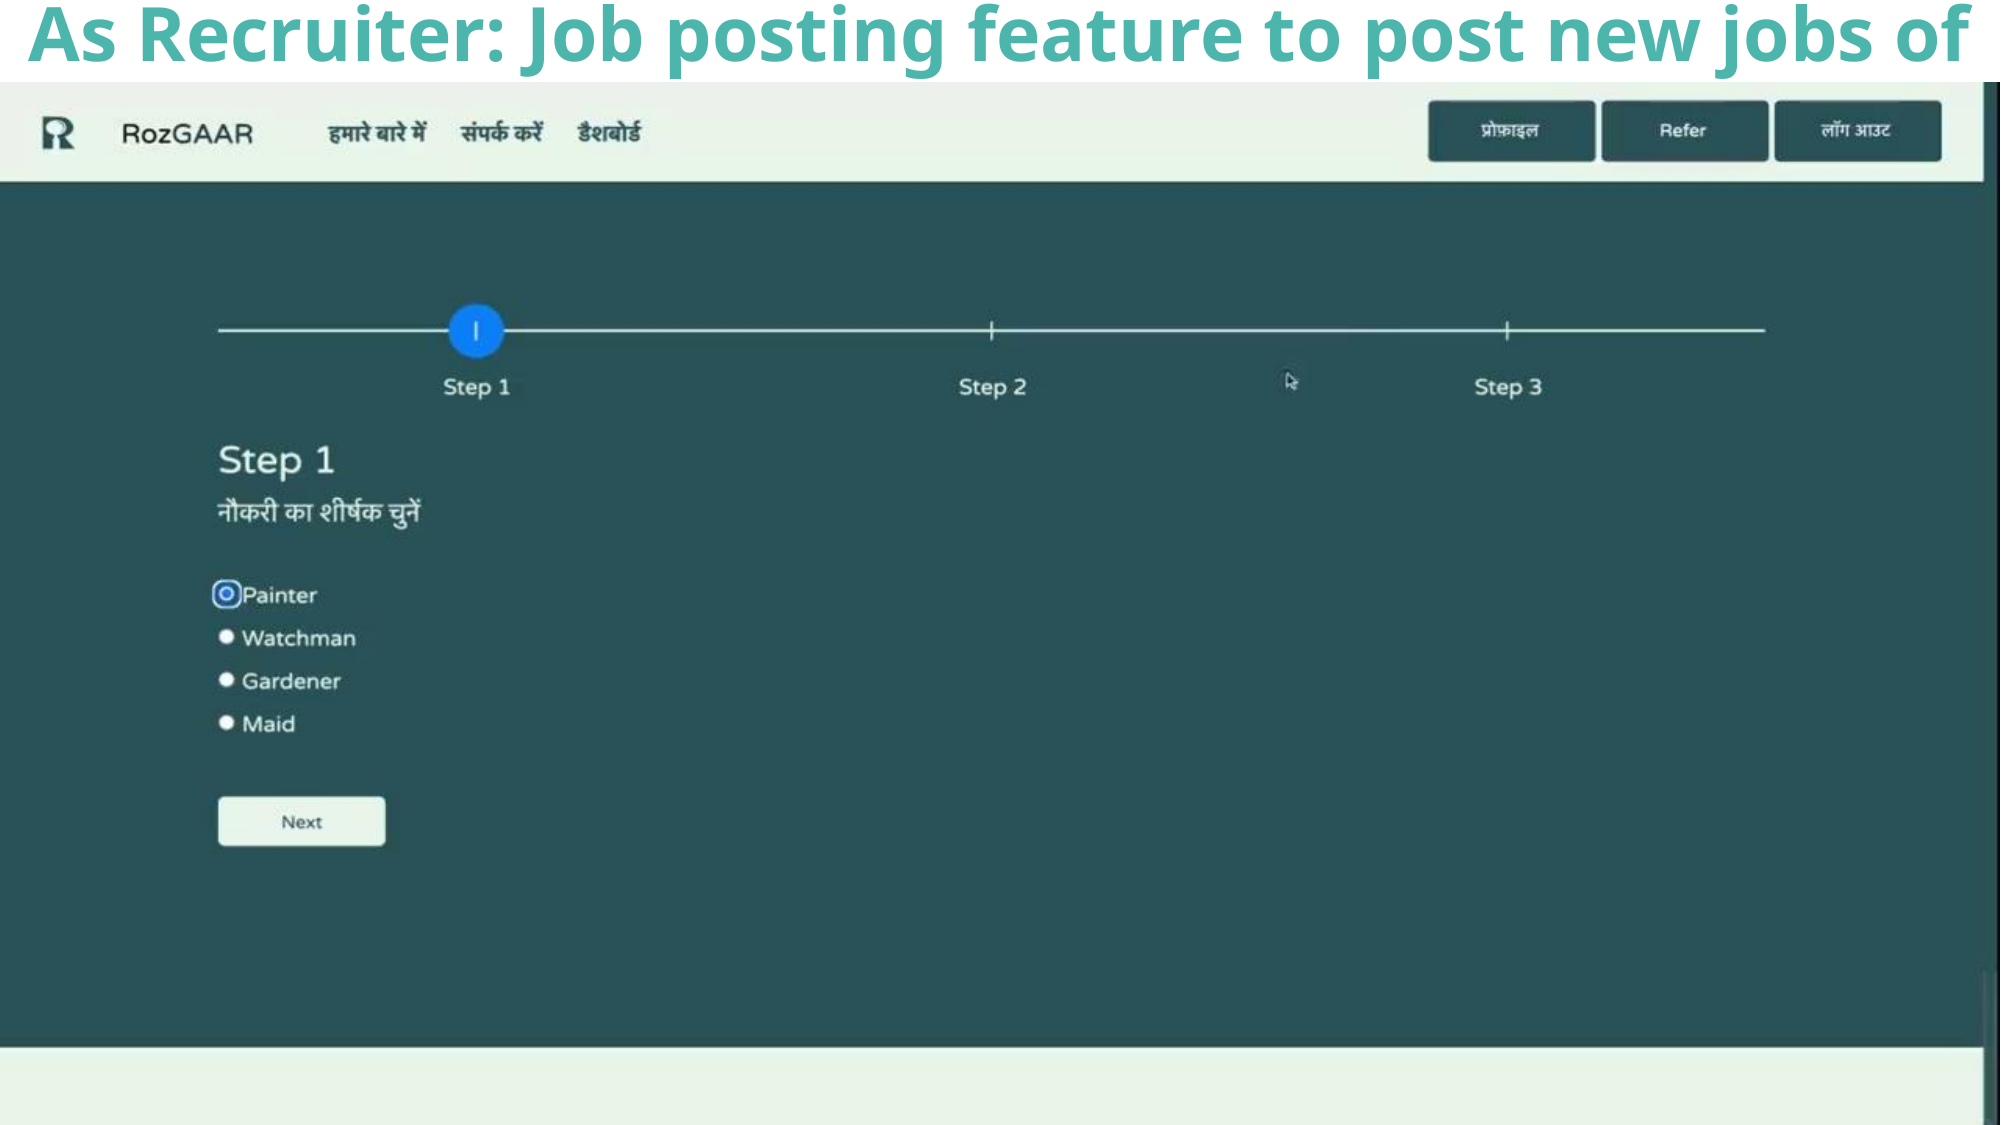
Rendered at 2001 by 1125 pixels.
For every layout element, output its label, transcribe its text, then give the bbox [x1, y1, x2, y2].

title As Recruiter: Job posting feature to post new jobs of different types [0, 0, 2000, 82]
picture [0, 82, 2000, 1125]
